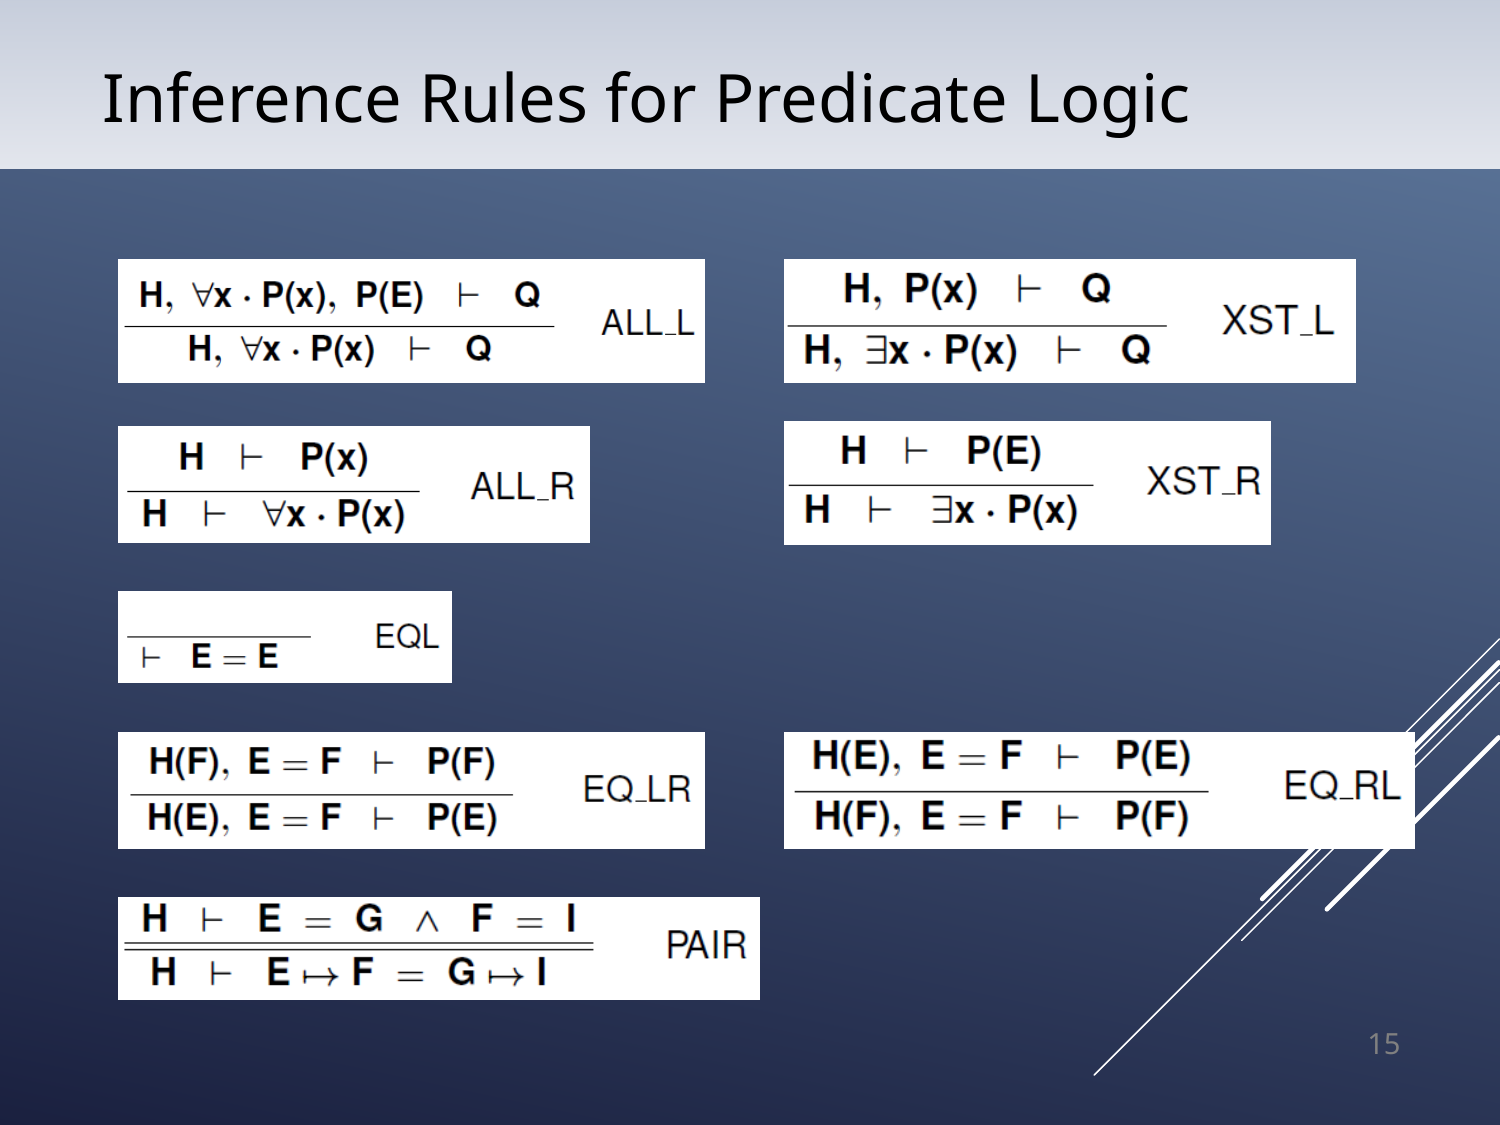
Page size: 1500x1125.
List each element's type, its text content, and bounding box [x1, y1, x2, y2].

picture [784, 259, 1356, 383]
picture [118, 591, 452, 683]
picture [784, 421, 1271, 546]
title Inference Rules for Predicate Logic [87, 24, 1416, 169]
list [118, 259, 705, 383]
picture [118, 731, 705, 849]
picture [784, 731, 1415, 849]
slide_number 15 [1328, 1002, 1416, 1073]
picture [118, 897, 760, 1000]
picture [118, 425, 590, 543]
